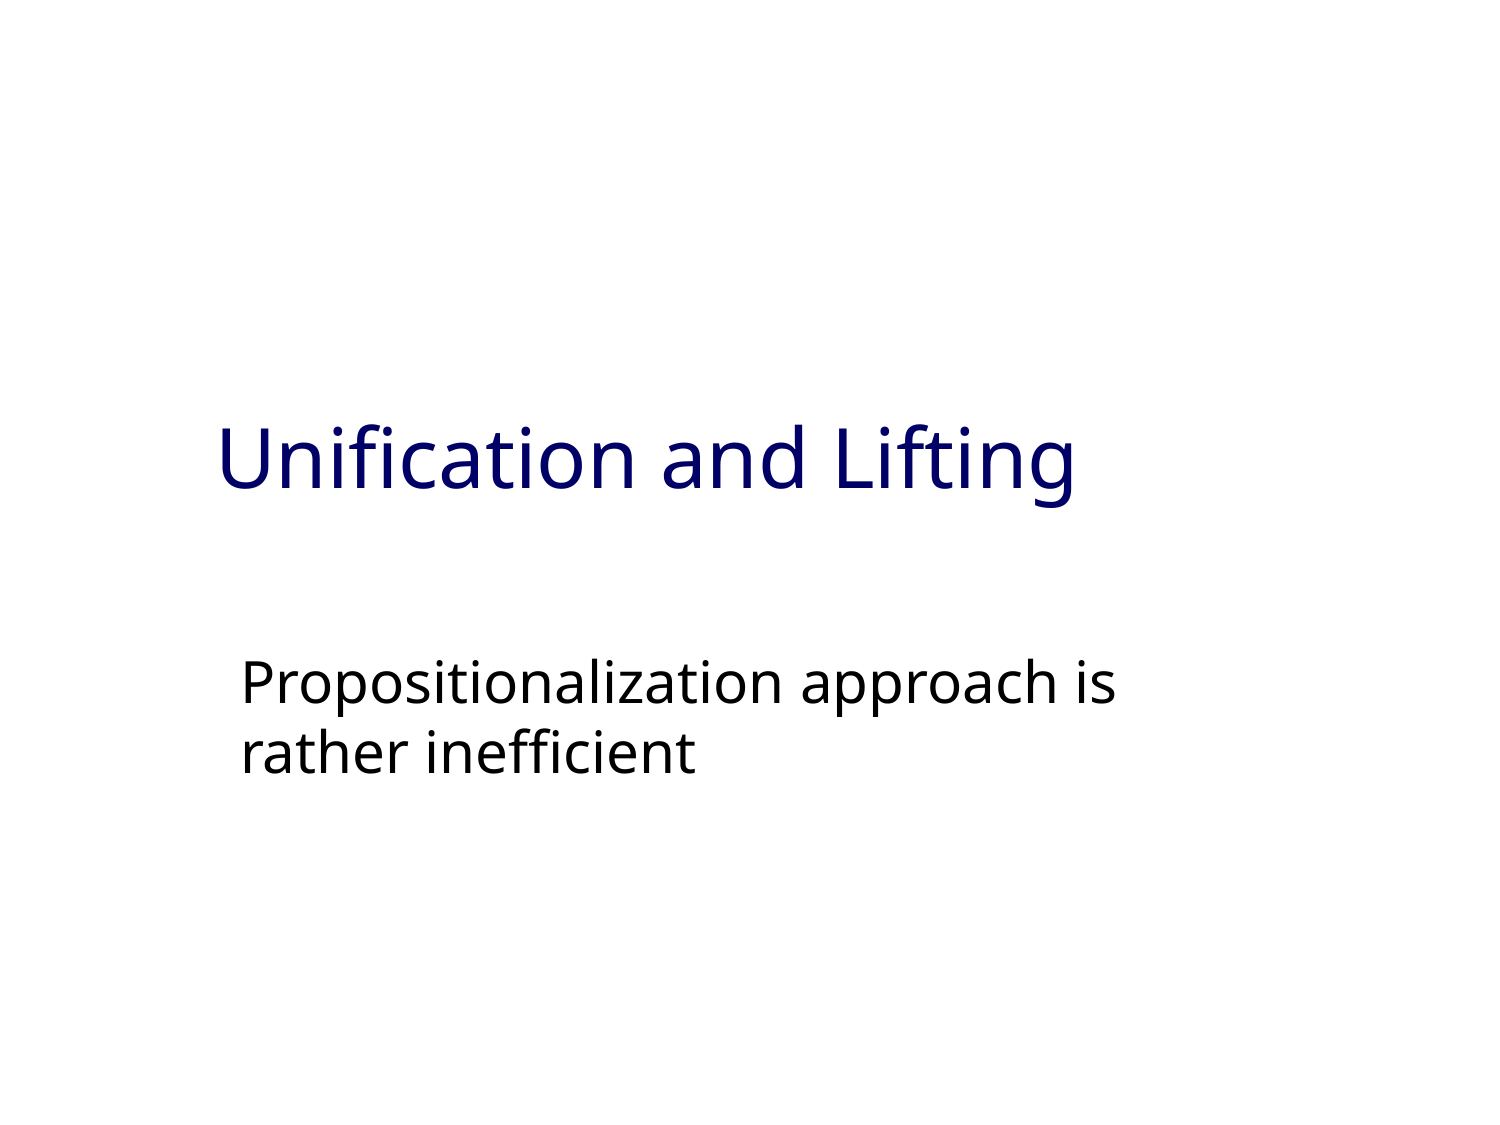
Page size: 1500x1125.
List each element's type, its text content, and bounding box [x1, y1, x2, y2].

title Unification and Lifting [200, 324, 1475, 513]
subtitle Propositionalization approach is rather inefficient [225, 637, 1275, 925]
